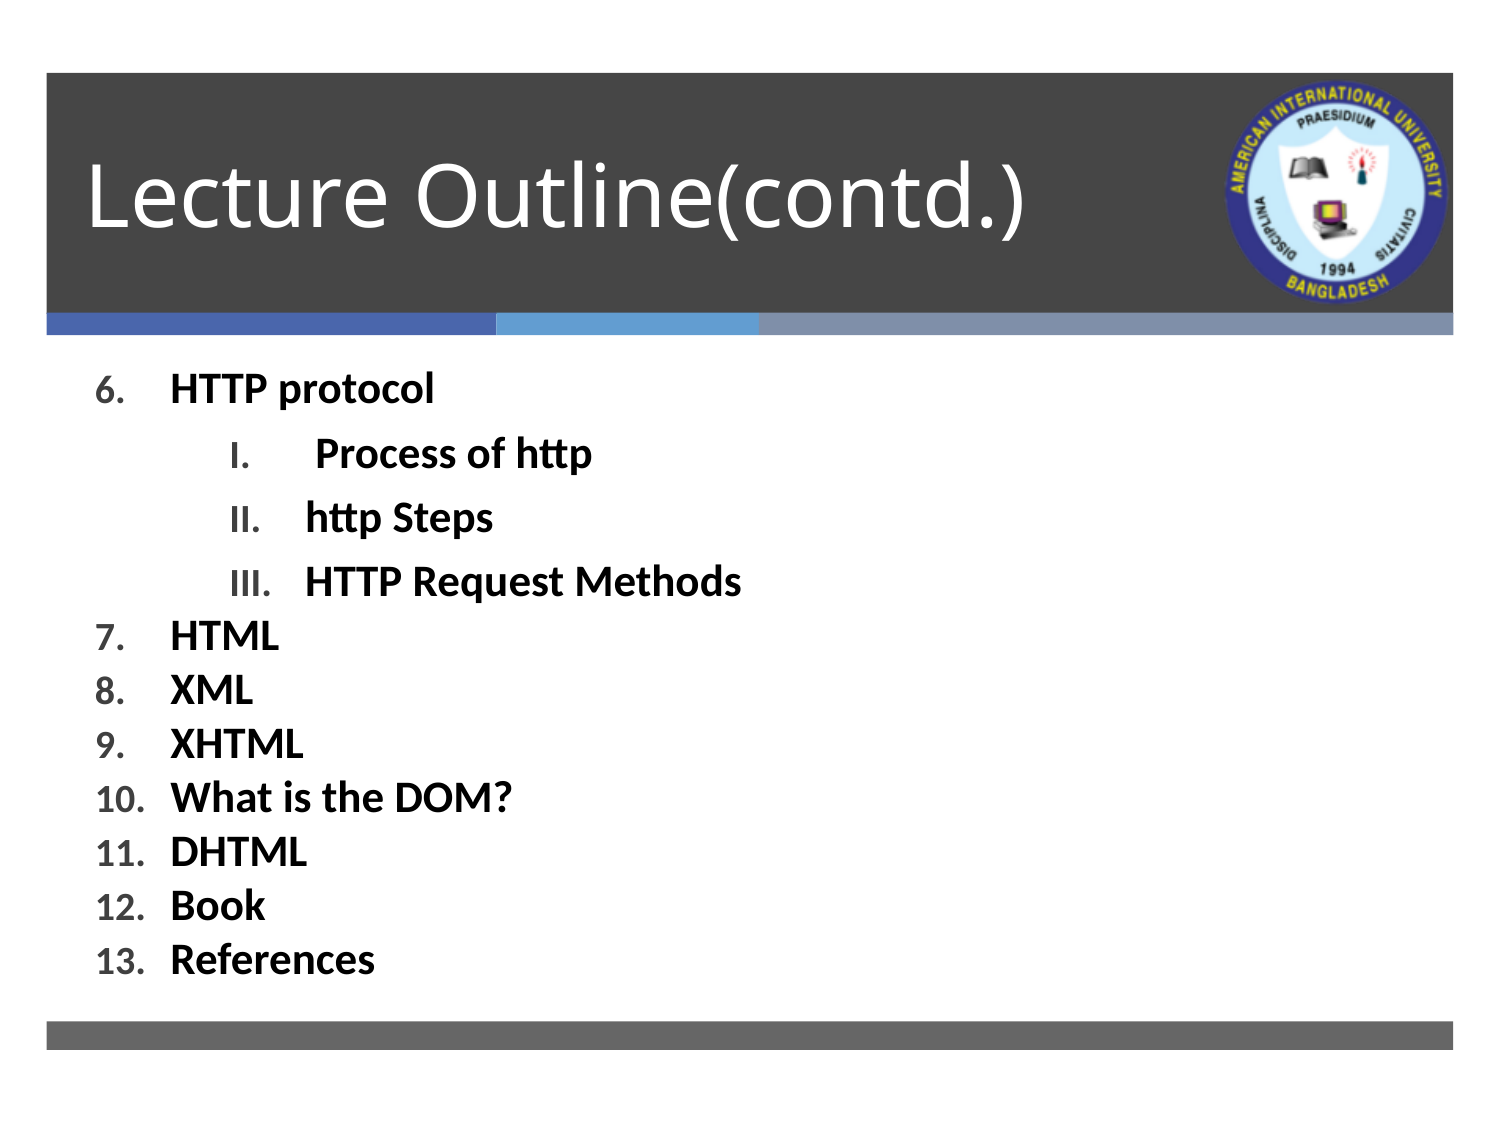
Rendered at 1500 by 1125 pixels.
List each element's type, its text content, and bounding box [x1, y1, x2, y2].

picture [1220, 75, 1454, 310]
subtitle HTTP protocol Process of http http Steps HTTP Request Methods HTML XML XHTML What is the DOM? DHTML Book References [79, 351, 1352, 999]
title Lecture Outline(contd.) [69, 73, 1351, 253]
